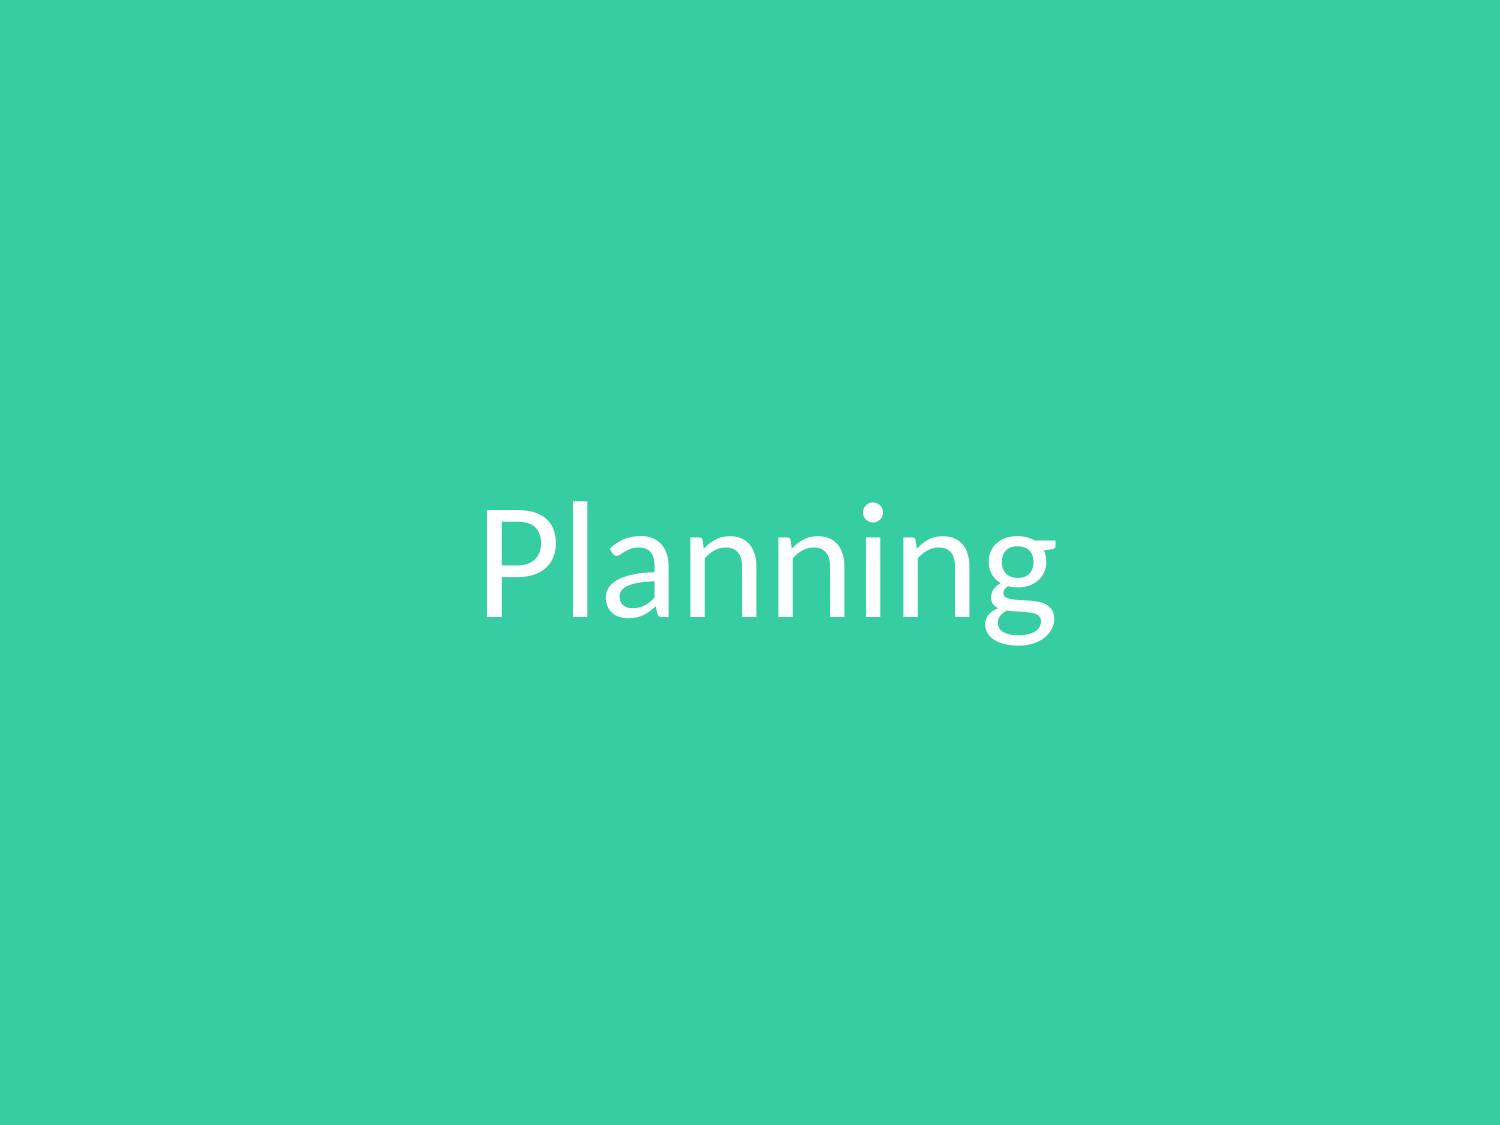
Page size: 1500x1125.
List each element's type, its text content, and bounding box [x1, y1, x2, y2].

title Planning [92, 456, 1443, 645]
